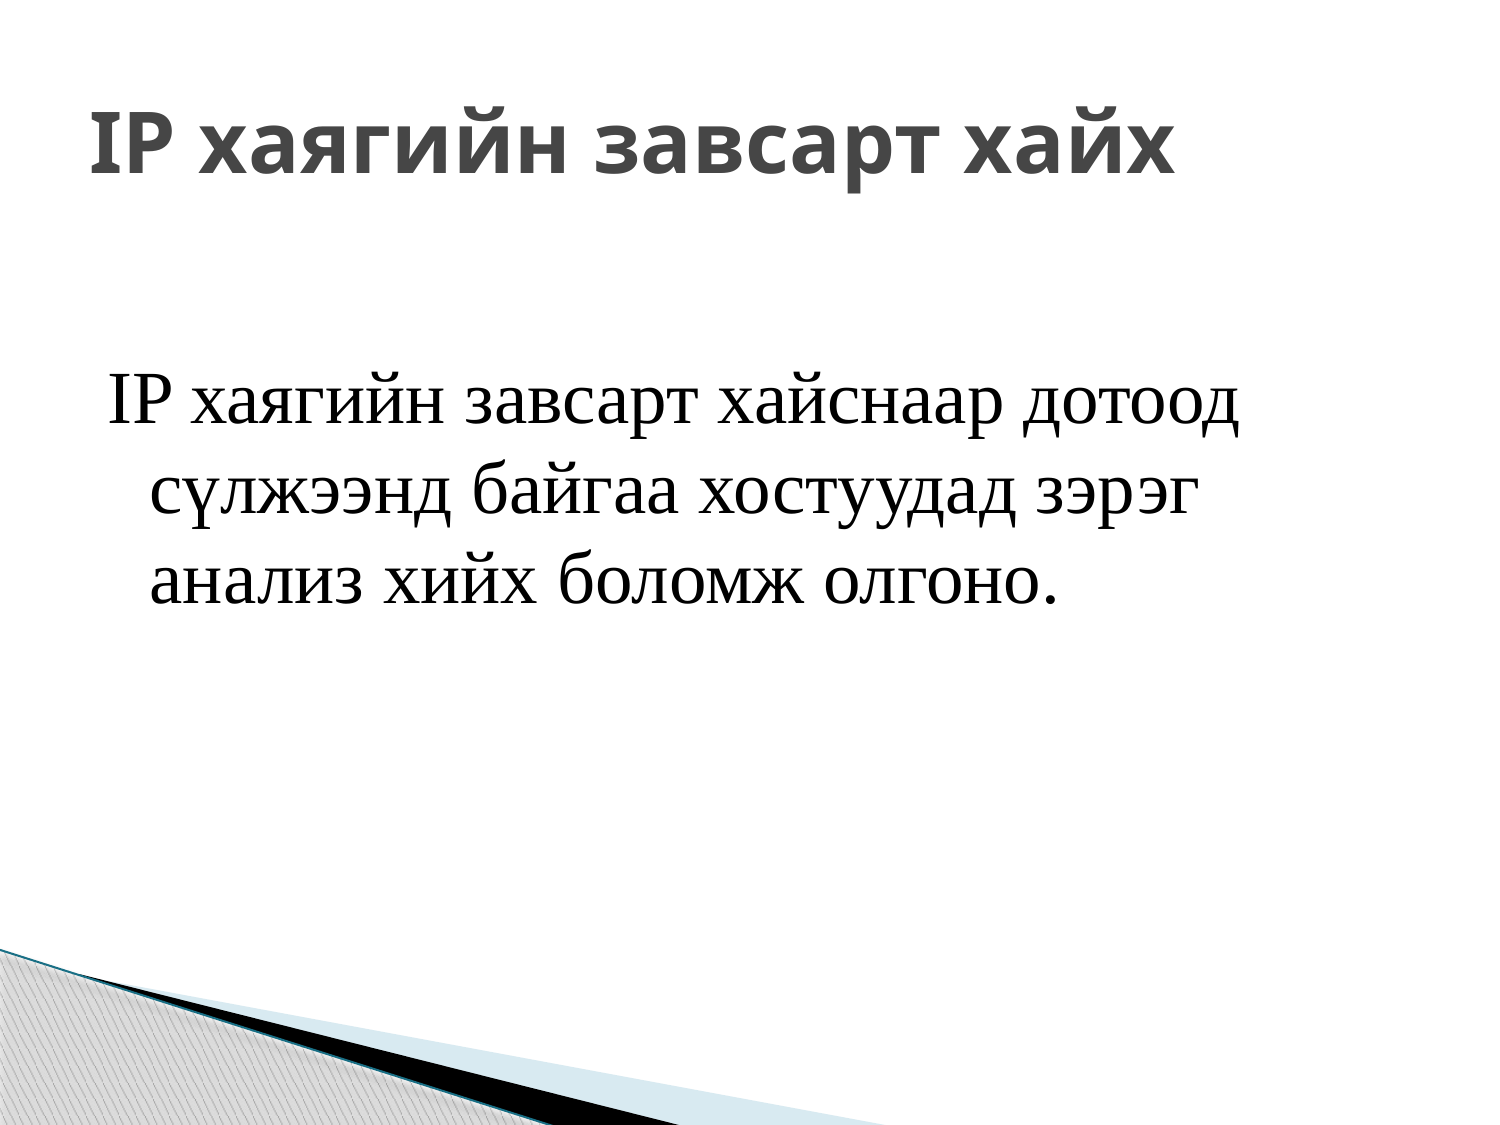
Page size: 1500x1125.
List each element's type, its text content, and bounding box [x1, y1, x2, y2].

list IP хаягийн завсарт хайснаар дотоод сүлжээнд байгаа хостуудад зэрэг анализ хийх боломж олгоно. [75, 243, 1425, 986]
title IP хаягийн завсарт хайх [75, 45, 1425, 233]
